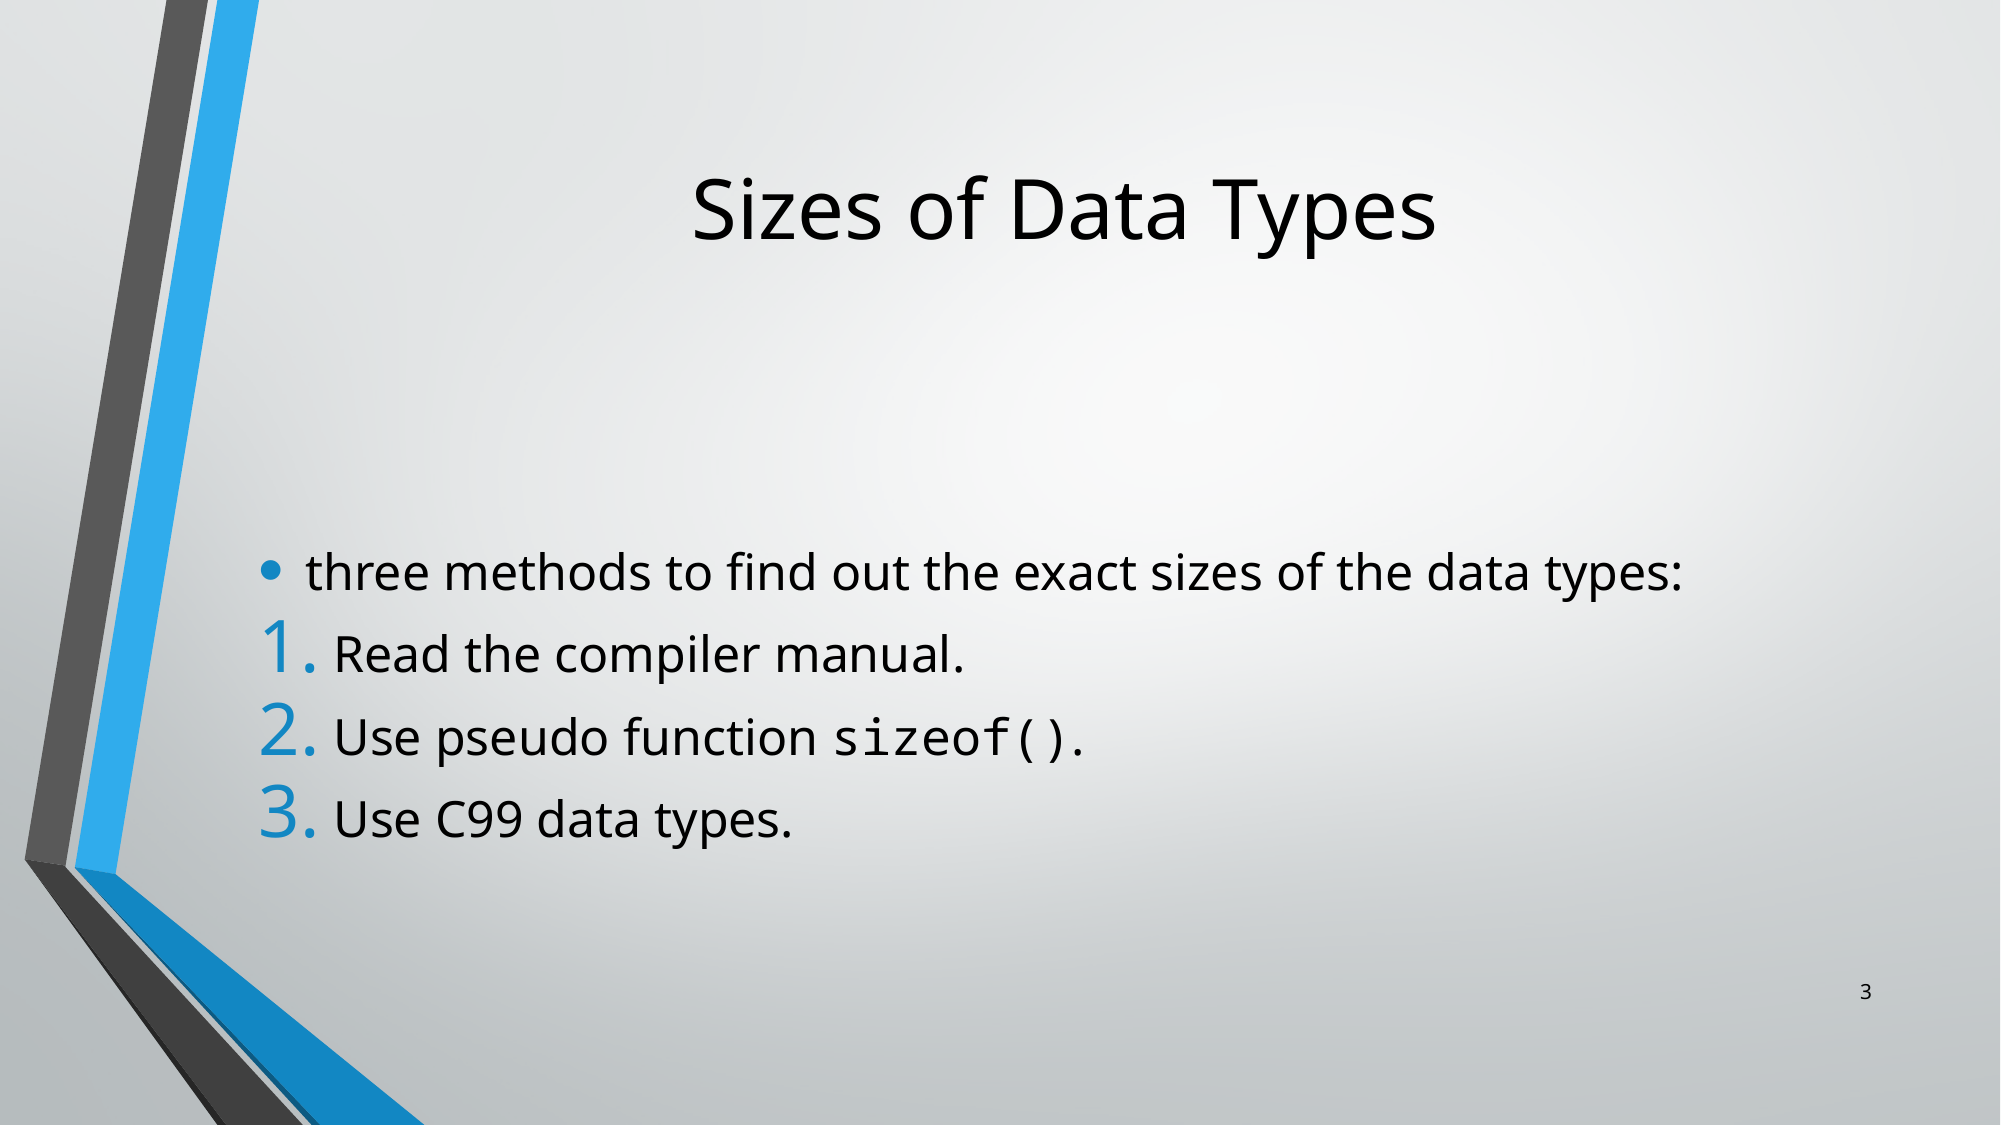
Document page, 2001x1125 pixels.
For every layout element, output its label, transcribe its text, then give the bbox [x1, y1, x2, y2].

slide_number 3 [1796, 962, 1887, 1023]
list three methods to find out the exact sizes of the data types: Read the compiler manual. Use pseudo function sizeof(). Use C99 data types. [243, 437, 1887, 950]
title Sizes of Data Types [243, 112, 1887, 400]
